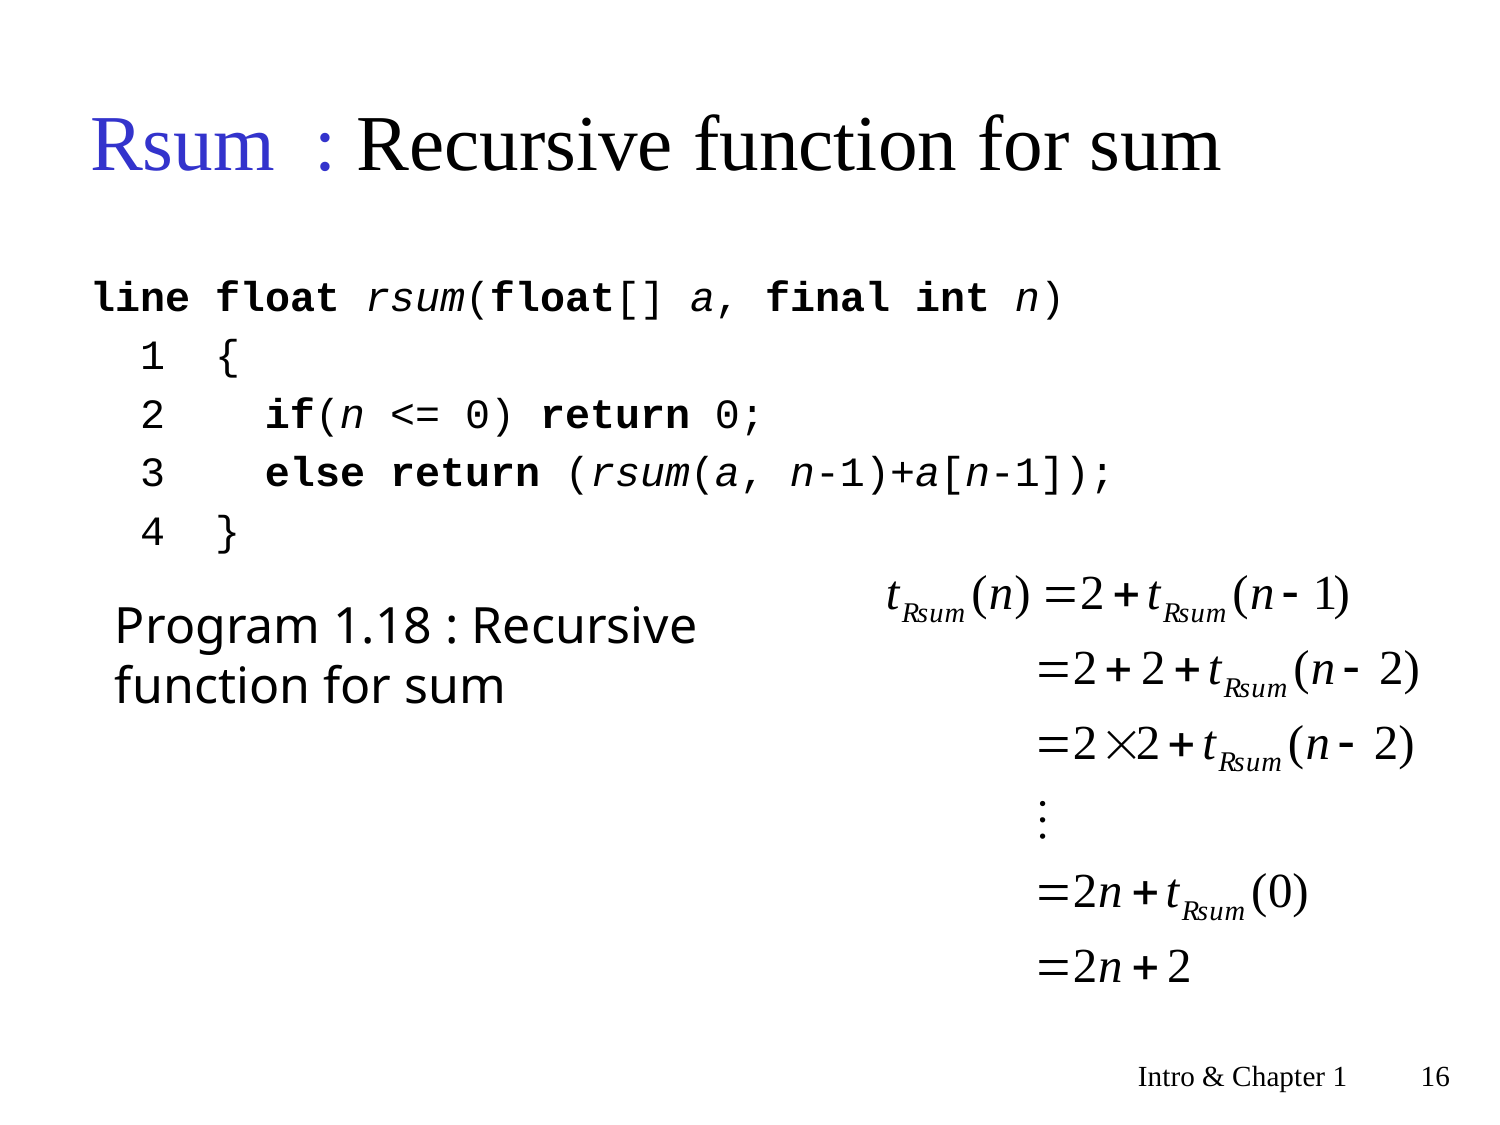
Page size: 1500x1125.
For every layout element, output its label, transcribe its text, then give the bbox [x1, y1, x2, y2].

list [879, 562, 1428, 1005]
text_box Program 1.18 : Recursive function for sum [100, 586, 786, 721]
title Rsum : Recursive function for sum [75, 45, 1425, 233]
footer Intro & Chapter 1 [887, 1049, 1336, 1125]
list line float rsum(float[] a, final int n) 1 { 2 if(n <= 0) return 0; 3 else return (rsum(a, n-1)+a[n-1]); 4 } [75, 262, 1424, 1006]
slide_number 16 [1336, 1049, 1466, 1125]
